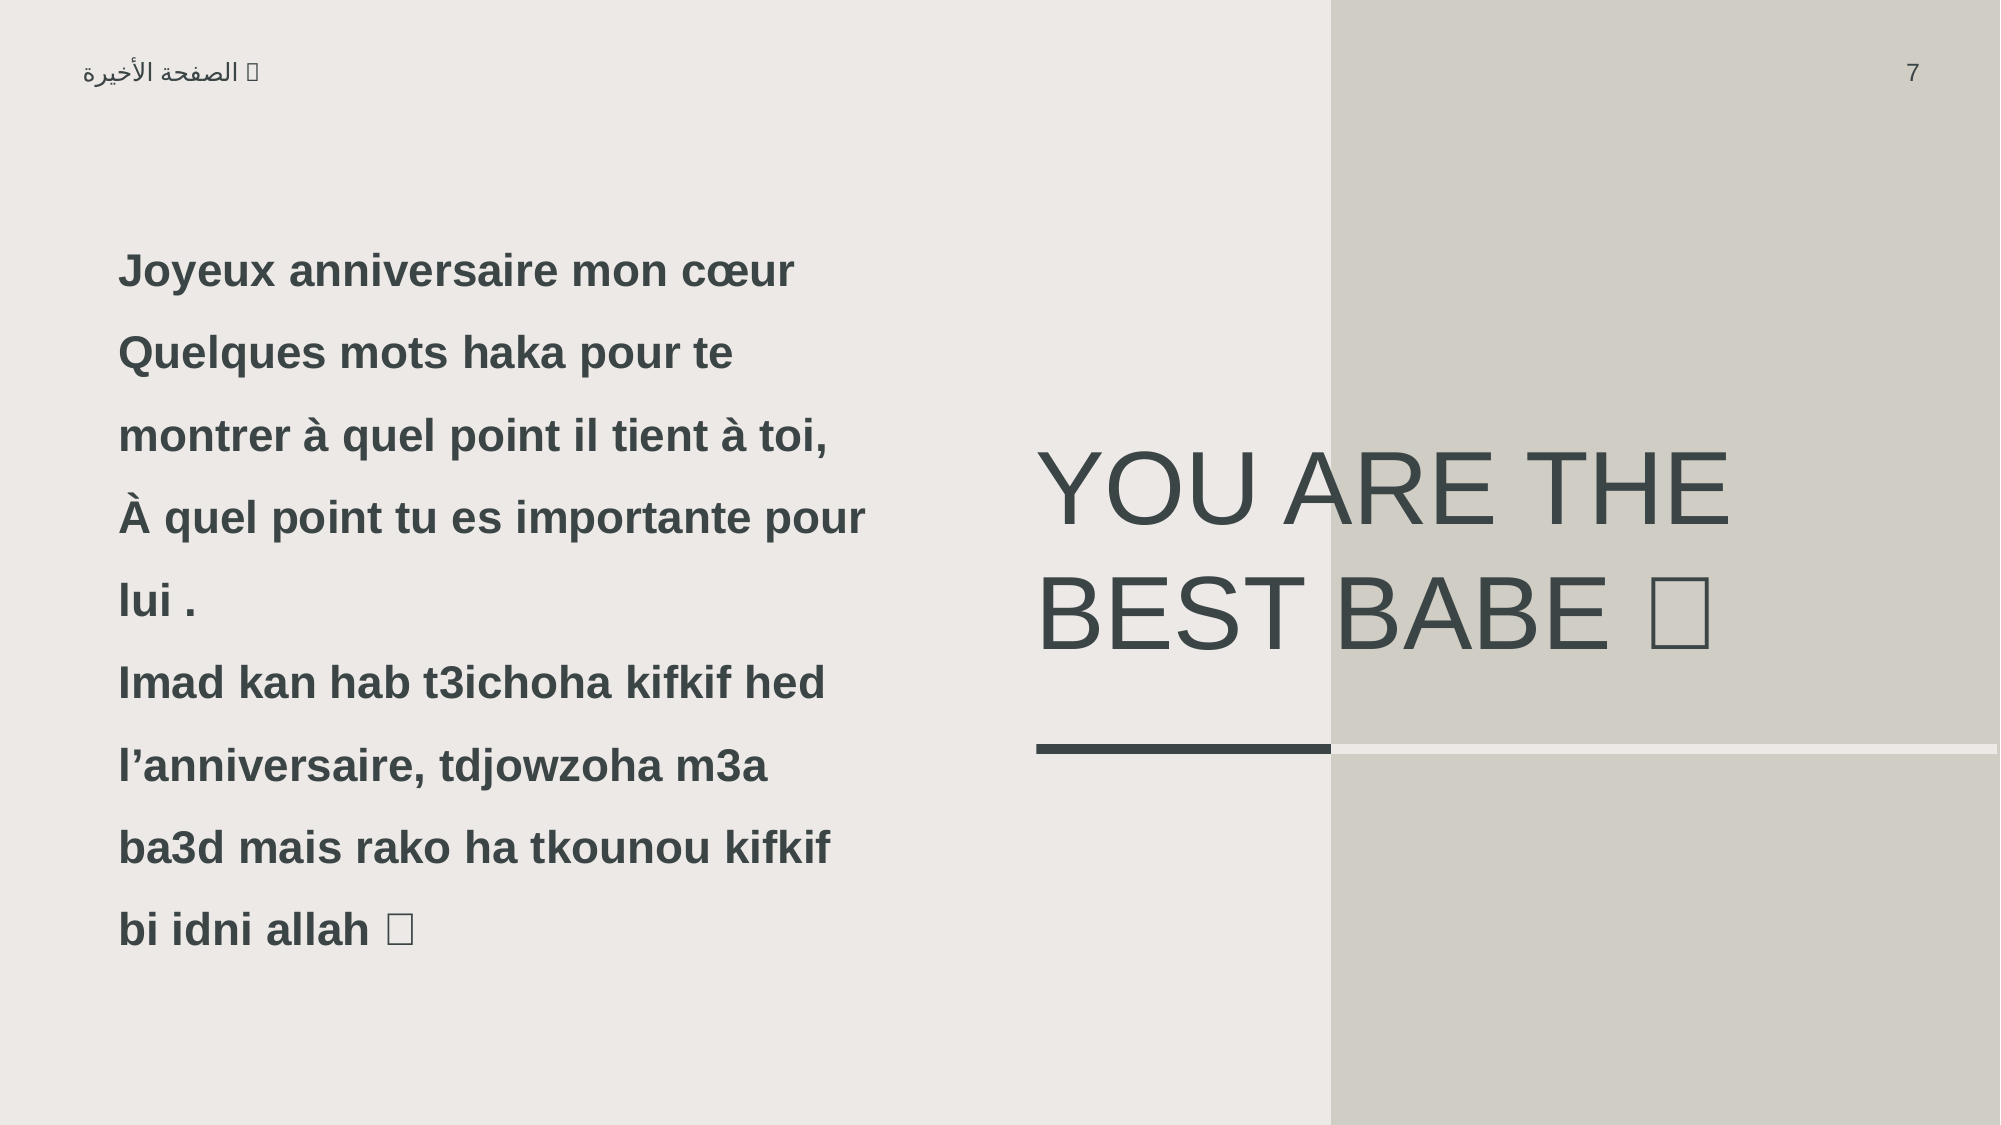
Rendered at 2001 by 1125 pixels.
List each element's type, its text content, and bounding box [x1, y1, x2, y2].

title YOU ARE THE BEST BABE 🌸 [1020, 412, 1815, 689]
slide_number 7 [1660, 49, 1935, 95]
footer الصفحة الأخيرة  [67, 49, 368, 95]
list Joyeux anniversaire mon cœur Quelques mots haka pour te montrer à quel point il tient à toi, À quel point tu es importante pour lui . Imad kan hab t3ichoha kifkif hed l’anniversaire, tdjowzoha m3a ba3d mais rako ha tkounou kifkif bi idni allah 💟 [103, 205, 896, 286]
